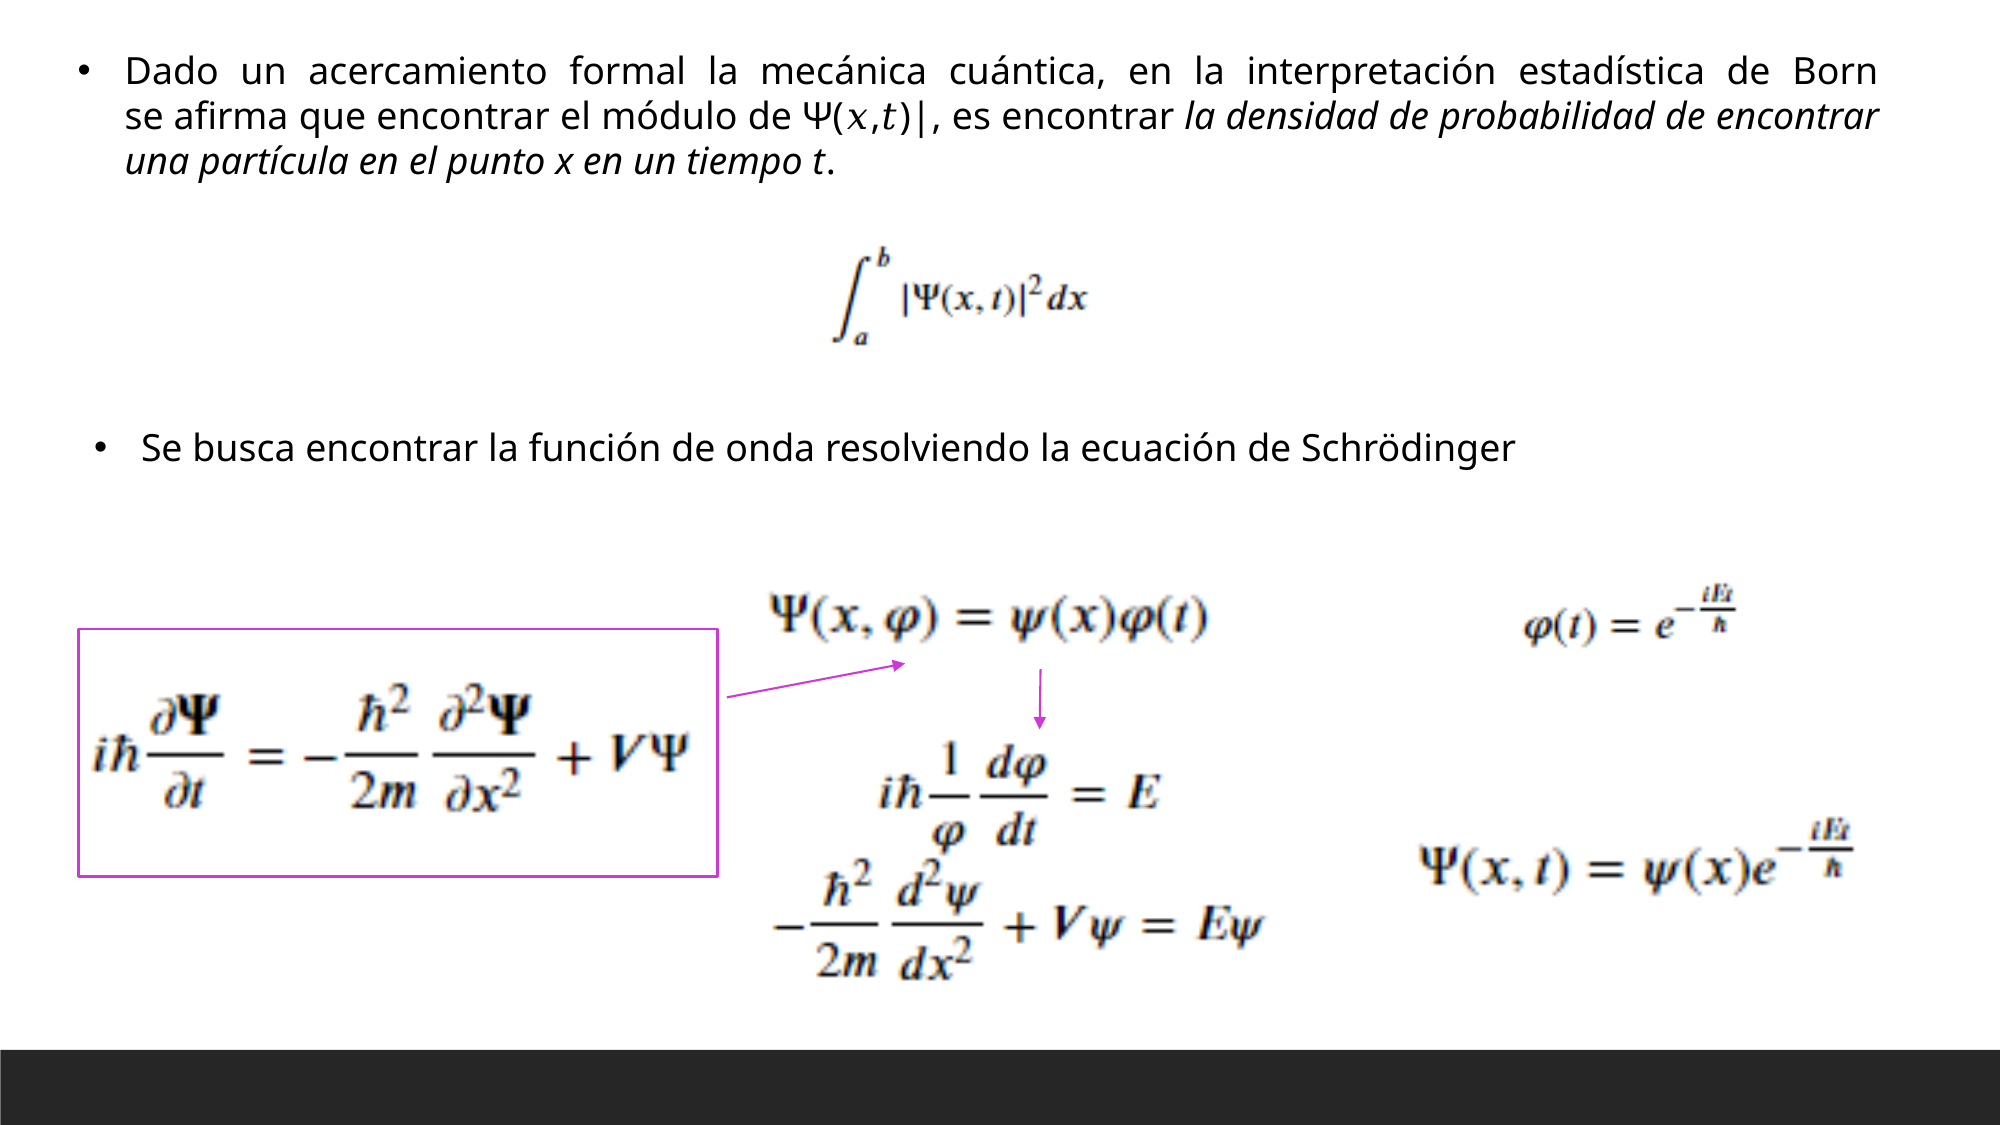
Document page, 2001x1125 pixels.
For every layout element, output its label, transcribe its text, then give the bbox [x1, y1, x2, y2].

picture [782, 218, 1150, 364]
picture [32, 528, 1923, 1028]
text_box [726, 662, 906, 698]
text_box [77, 872, 706, 878]
text_box Dado un acercamiento formal la mecánica cuántica, en la interpretación estadística de Born se afirma que encontrar el módulo de Ψ(𝑥,𝑡)|, es encontrar la densidad de probabilidad de encontrar una partícula en el punto x en un tiempo t. [62, 39, 1895, 190]
picture [1461, 530, 1846, 691]
text_box Se busca encontrar la función de onda resolviendo la ecuación de Schrödinger [79, 416, 1742, 477]
